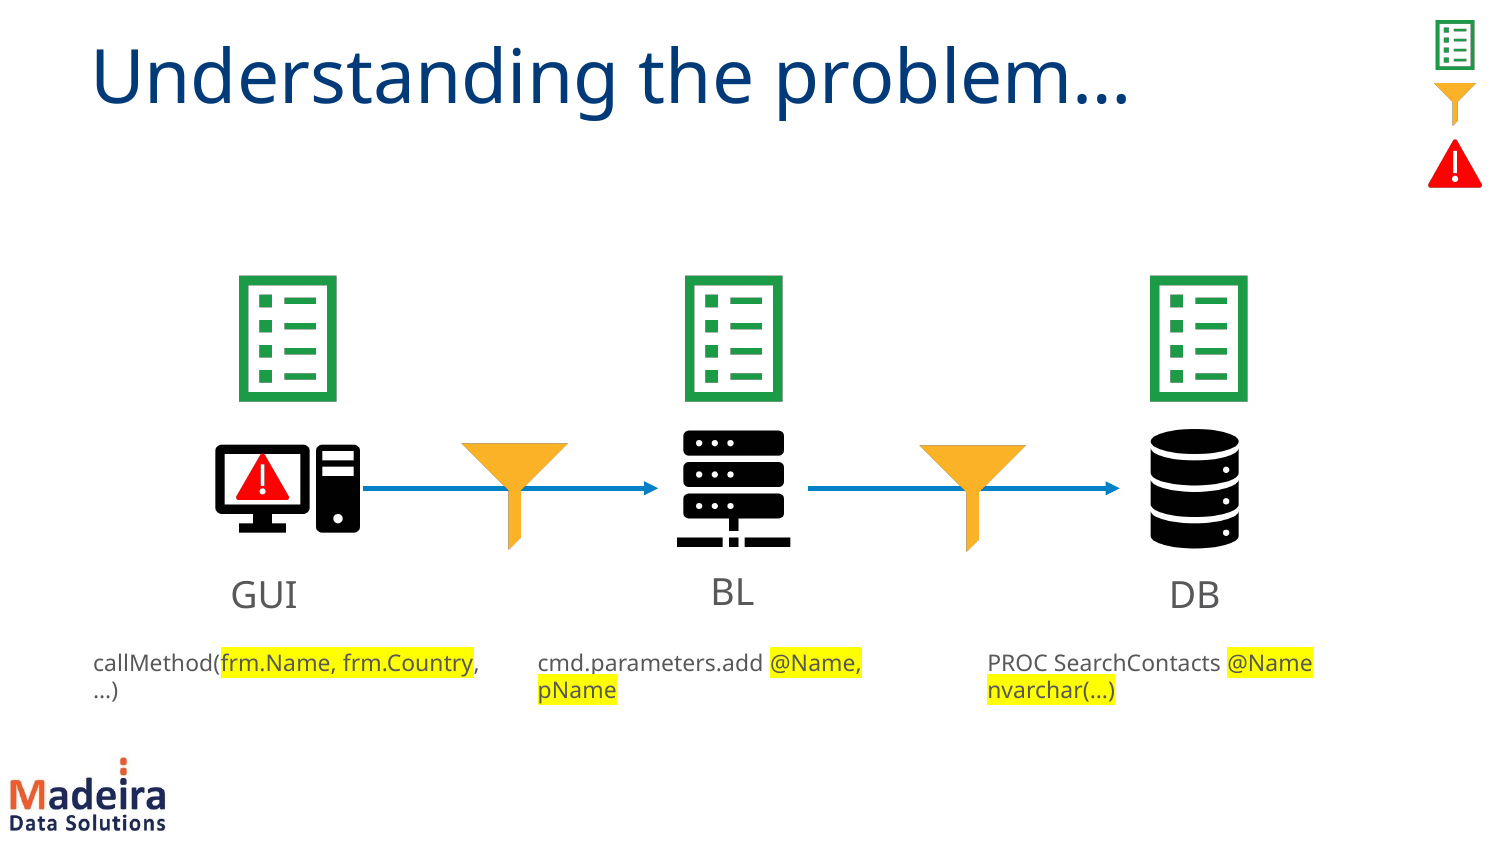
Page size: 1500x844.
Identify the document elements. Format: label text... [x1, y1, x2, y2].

text_box cmd.parameters.add @Name, pName [522, 640, 942, 728]
text_box BL [695, 571, 770, 621]
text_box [1424, 15, 1485, 194]
text_box callMethod(frm.Name, frm.Country,…) [78, 640, 498, 728]
picture [0, 753, 175, 837]
title Understanding the problem… [75, 37, 1419, 139]
picture [657, 263, 809, 564]
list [233, 447, 292, 506]
picture [212, 263, 363, 564]
picture [439, 421, 590, 573]
picture [1119, 263, 1274, 564]
picture [897, 423, 1048, 574]
text_box DB [1153, 571, 1236, 623]
text_box PROC SearchContacts @Name nvarchar(…) [972, 640, 1444, 728]
text_box GUI [215, 571, 313, 623]
